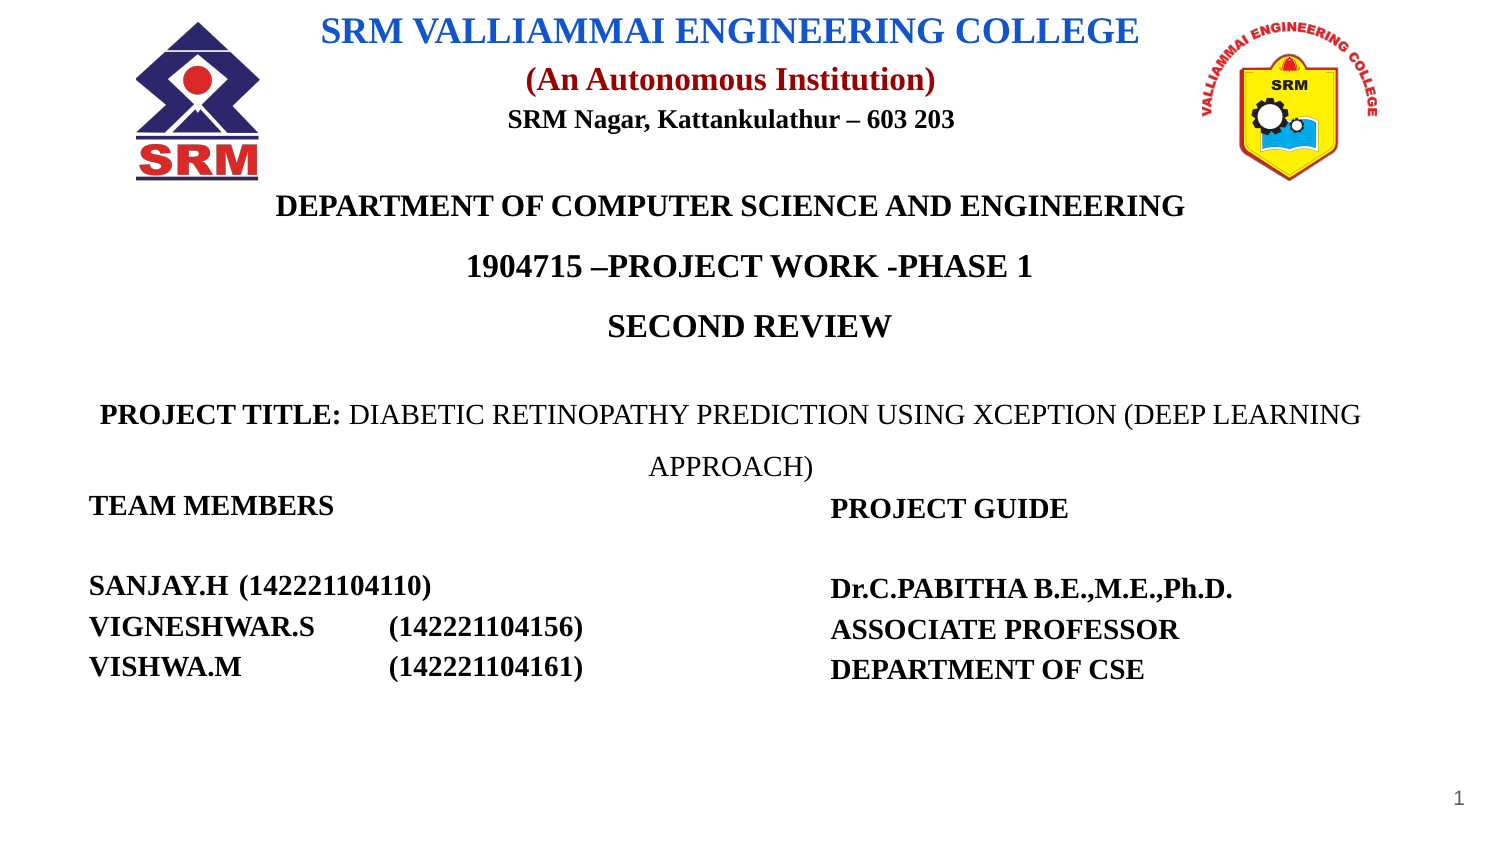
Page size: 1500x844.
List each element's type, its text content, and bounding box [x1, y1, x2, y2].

text_box 1904715 –PROJECT WORK -PHASE 1 SECOND REVIEW [0, 208, 1500, 439]
picture [136, 22, 261, 182]
text_box SRM VALLIAMMAI ENGINEERING COLLEGE (An Autonomous Institution) SRM Nagar, Kattankulathur – 603 203 DEPARTMENT OF COMPUTER SCIENCE AND ENGINEERING [0, 0, 1476, 208]
title PROJECT TITLE: DIABETIC RETINOPATHY PREDICTION USING XCEPTION (DEEP LEARNING APPROACH) [75, 362, 1386, 520]
picture [1202, 22, 1377, 182]
list TEAM MEMBERS SANJAY.H (142221104110) VIGNESHWAR.S (142221104156) VISHWA.M (142221104161) [51, 465, 735, 800]
list PROJECT GUIDE Dr.C.PABITHA B.E.,M.E.,Ph.D. ASSOCIATE PROFESSOR DEPARTMENT OF CSE [792, 469, 1500, 800]
slide_number 1 [1389, 764, 1480, 830]
